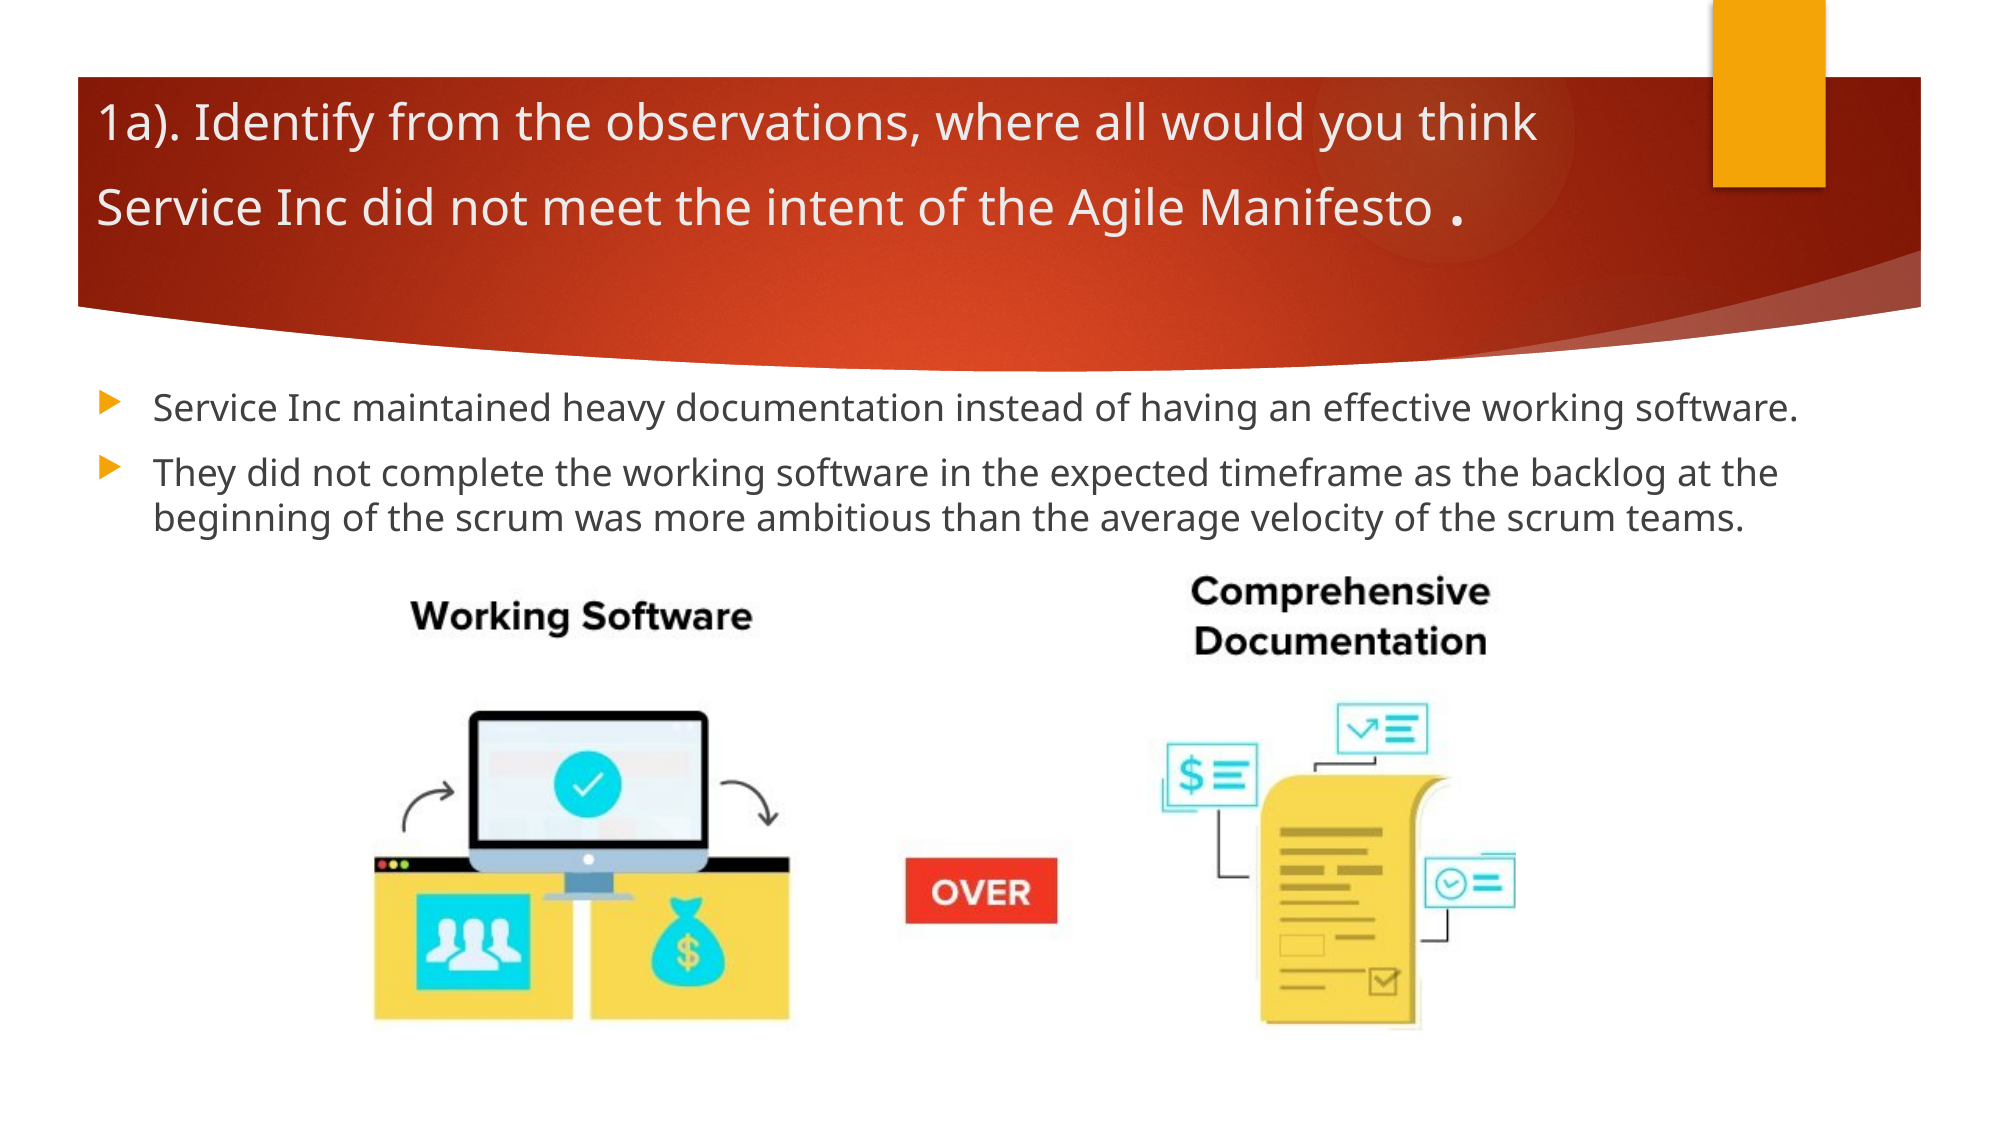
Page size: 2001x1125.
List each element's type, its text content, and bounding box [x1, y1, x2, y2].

title 1a). Identify from the observations, where all would you think Service Inc did not meet the intent of the Agile Manifesto . [81, 94, 1698, 238]
list Service Inc maintained heavy documentation instead of having an effective working software. They did not complete the working software in the expected timeframe as the backlog at the beginning of the scrum was more ambitious than the average velocity of the scrum teams. [81, 376, 1920, 577]
picture [362, 570, 1517, 1031]
